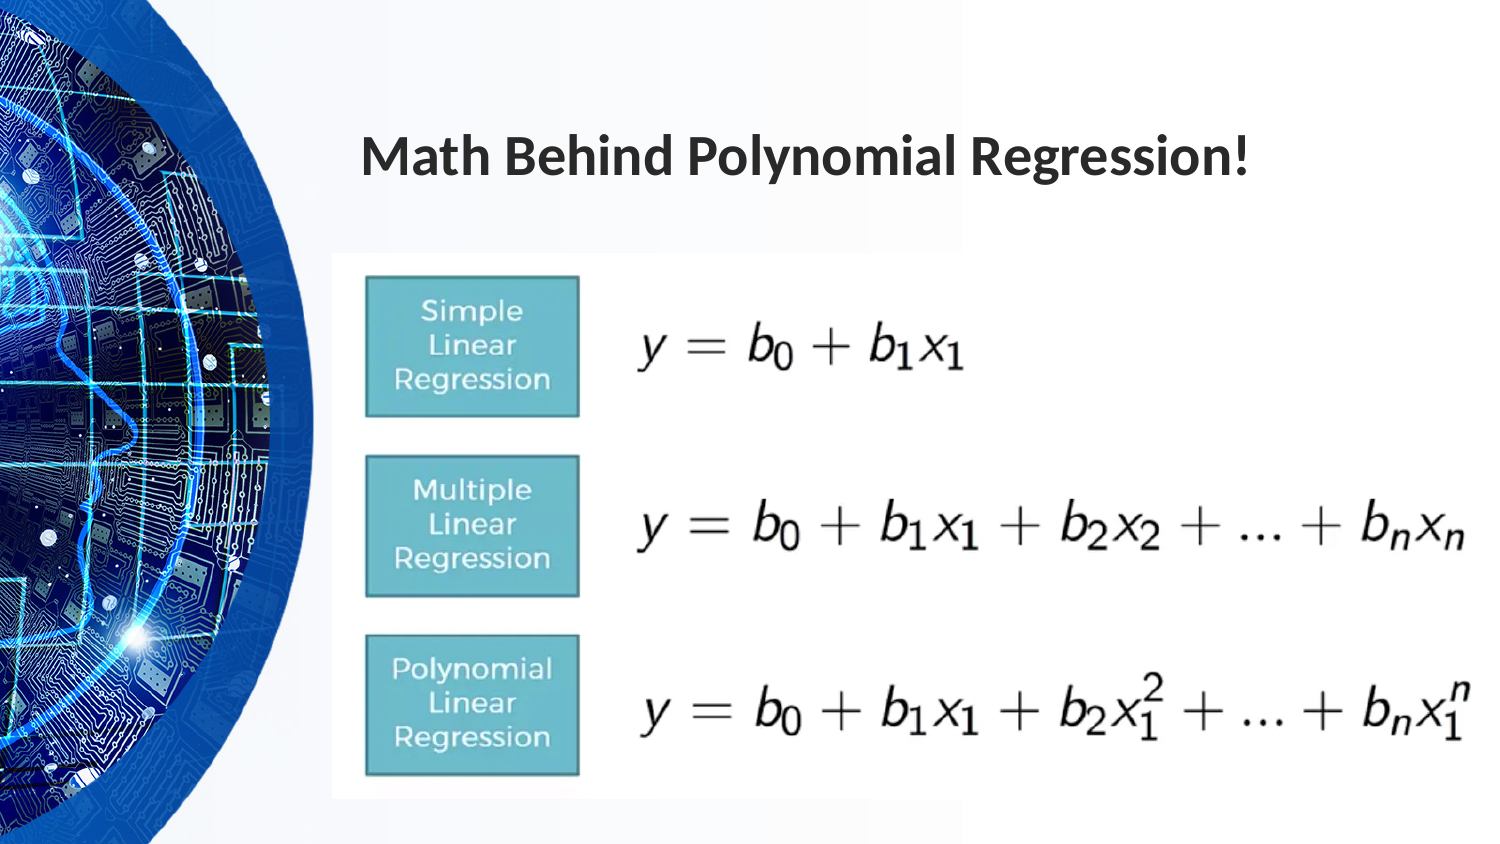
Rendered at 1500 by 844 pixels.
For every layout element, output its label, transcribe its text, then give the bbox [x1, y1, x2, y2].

picture [0, 0, 1500, 844]
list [331, 252, 1488, 799]
text_box Math Behind Polynomial Regression! [345, 109, 1474, 240]
